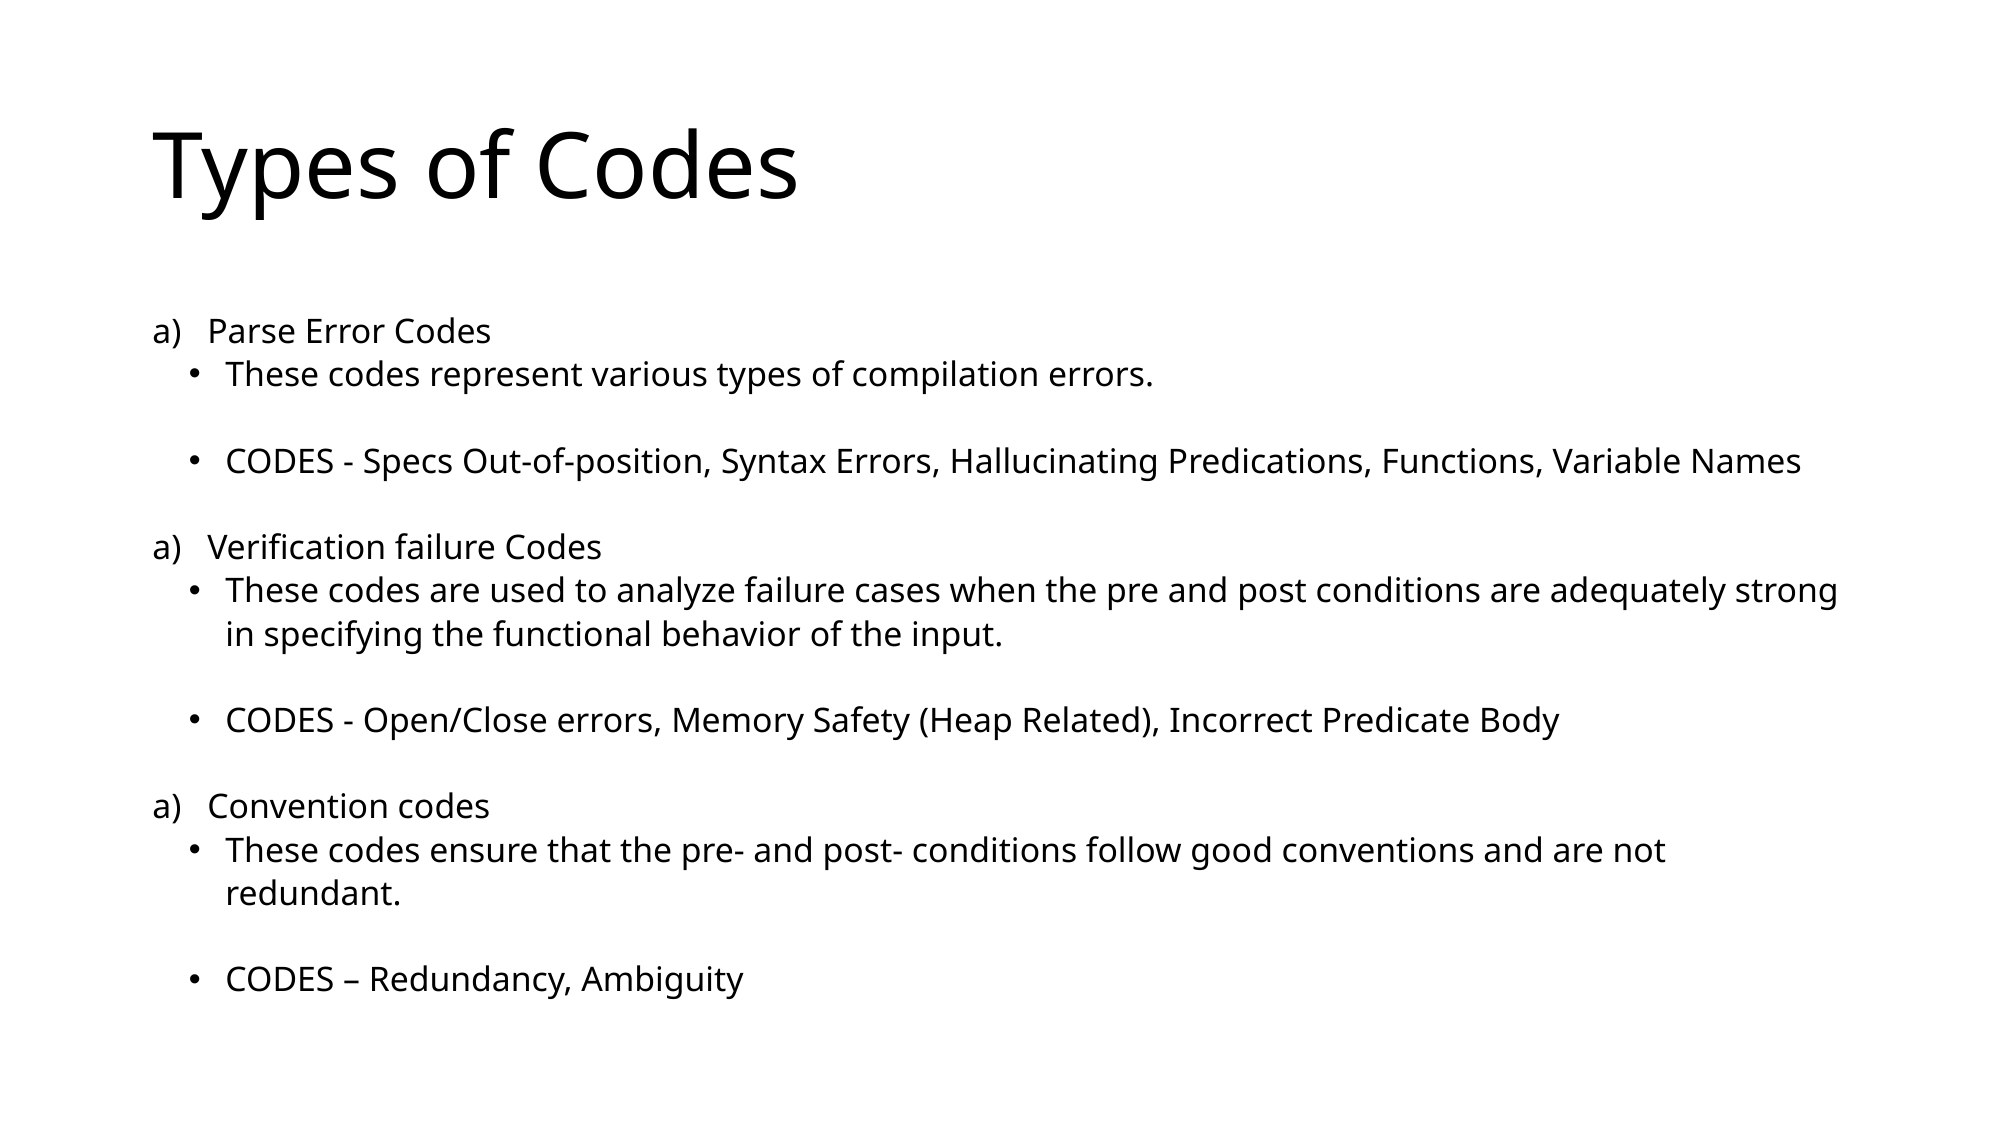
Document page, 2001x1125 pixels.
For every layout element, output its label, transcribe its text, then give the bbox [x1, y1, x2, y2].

list Parse Error Codes These codes represent various types of compilation errors. CODES - Specs Out-of-position, Syntax Errors, Hallucinating Predications, Functions, Variable Names Verification failure Codes These codes are used to analyze failure cases when the pre and post conditions are adequately strong in specifying the functional behavior of the input. CODES - Open/Close errors, Memory Safety (Heap Related), Incorrect Predicate Body Convention codes These codes ensure that the pre- and post- conditions follow good conventions and are not redundant. CODES – Redundancy, Ambiguity [137, 299, 1863, 1014]
title Types of Codes [137, 59, 1863, 278]
